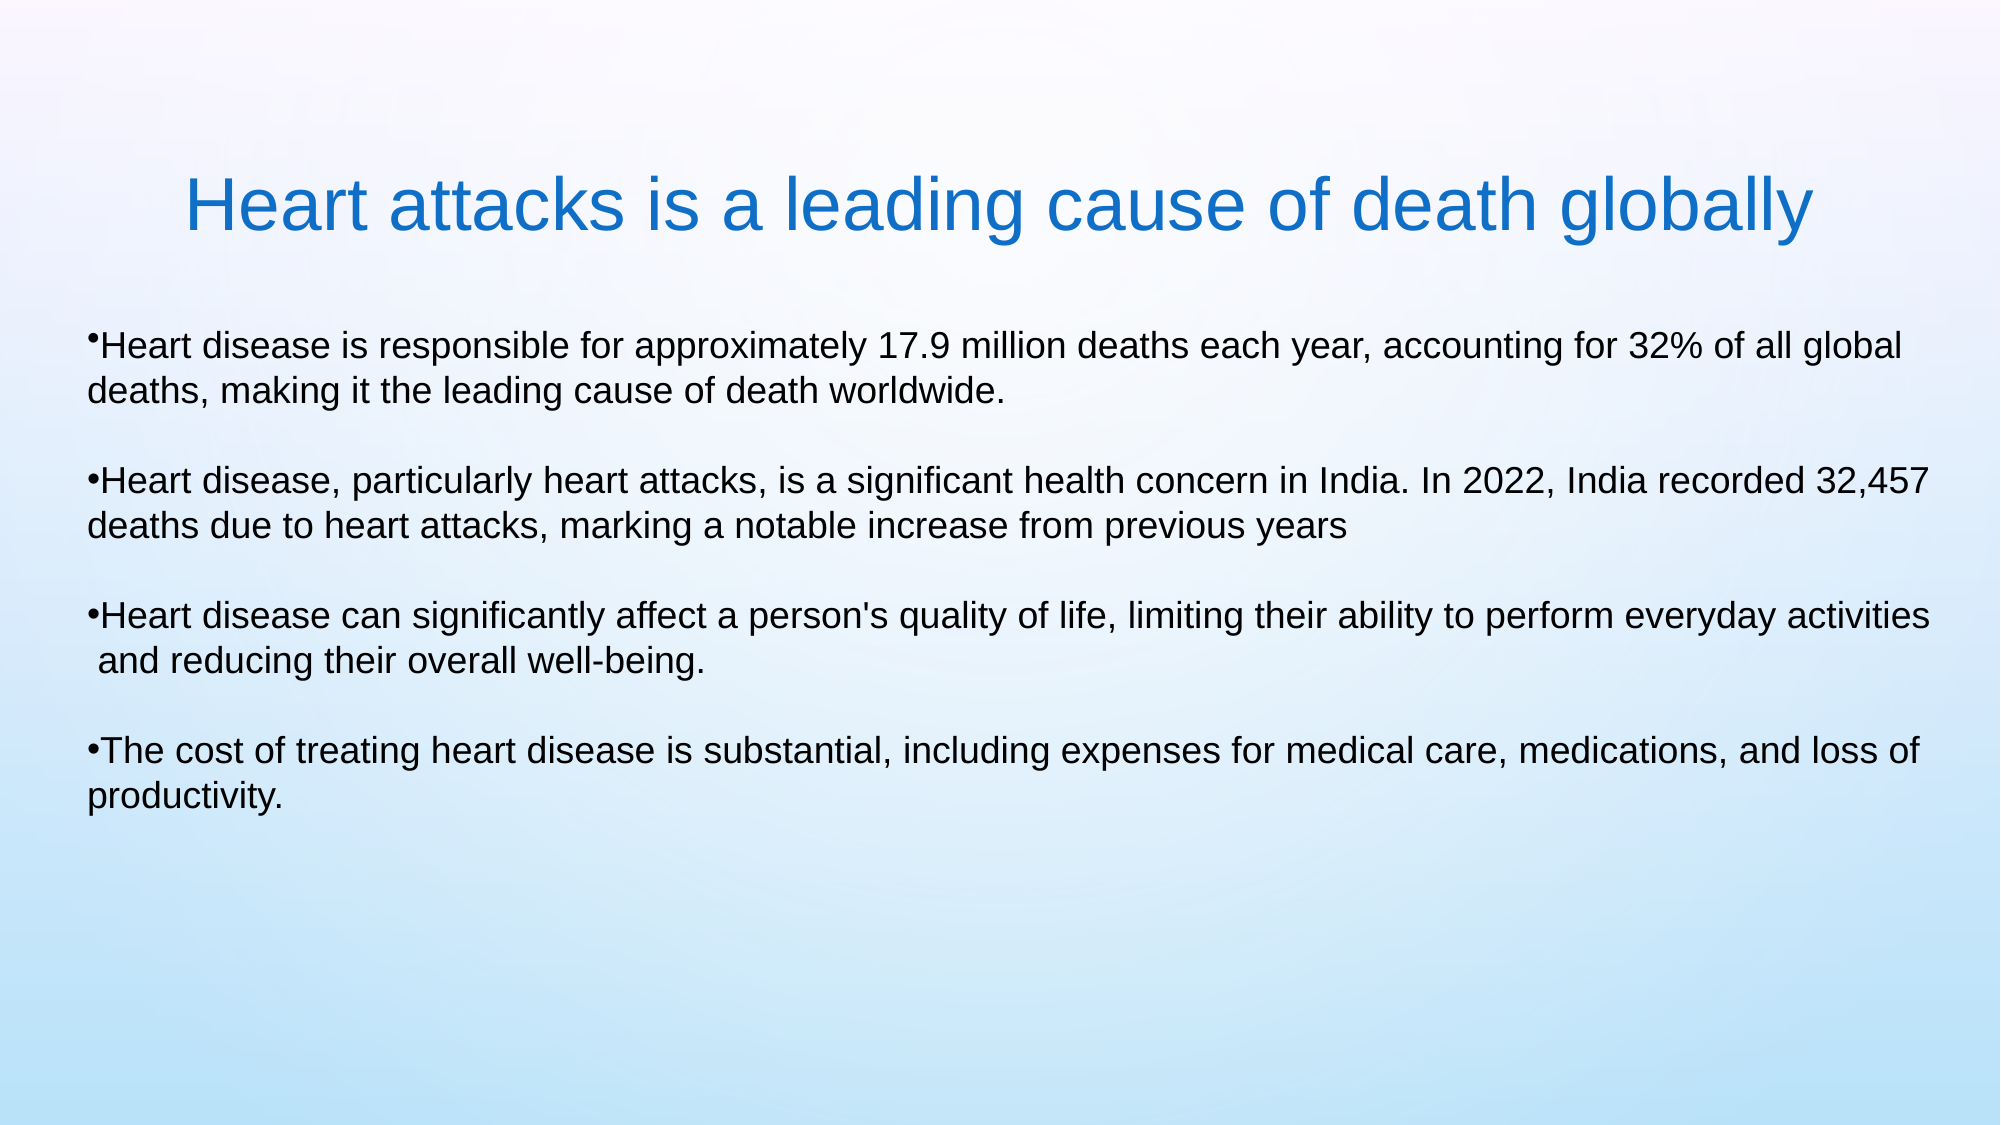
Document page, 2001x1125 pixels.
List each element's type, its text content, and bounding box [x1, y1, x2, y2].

title Heart attacks is a leading cause of death globally [149, 101, 1851, 286]
title Model Training and Evaluation [0, 26, 2000, 1116]
list Heart disease is responsible for approximately 17.9 million deaths each year, accounting for 32% of all global deaths, making it the leading cause of death worldwide. Heart disease, particularly heart attacks, is a significant health concern in India. In 2022, India recorded 32,457 deaths due to heart attacks, marking a notable increase from previous years​ Heart disease can significantly affect a person's quality of life, limiting their ability to perform everyday activities and reducing their overall well-being. The cost of treating heart disease is substantial, including expenses for medical care, medications, and loss of productivity. [71, 286, 2000, 940]
